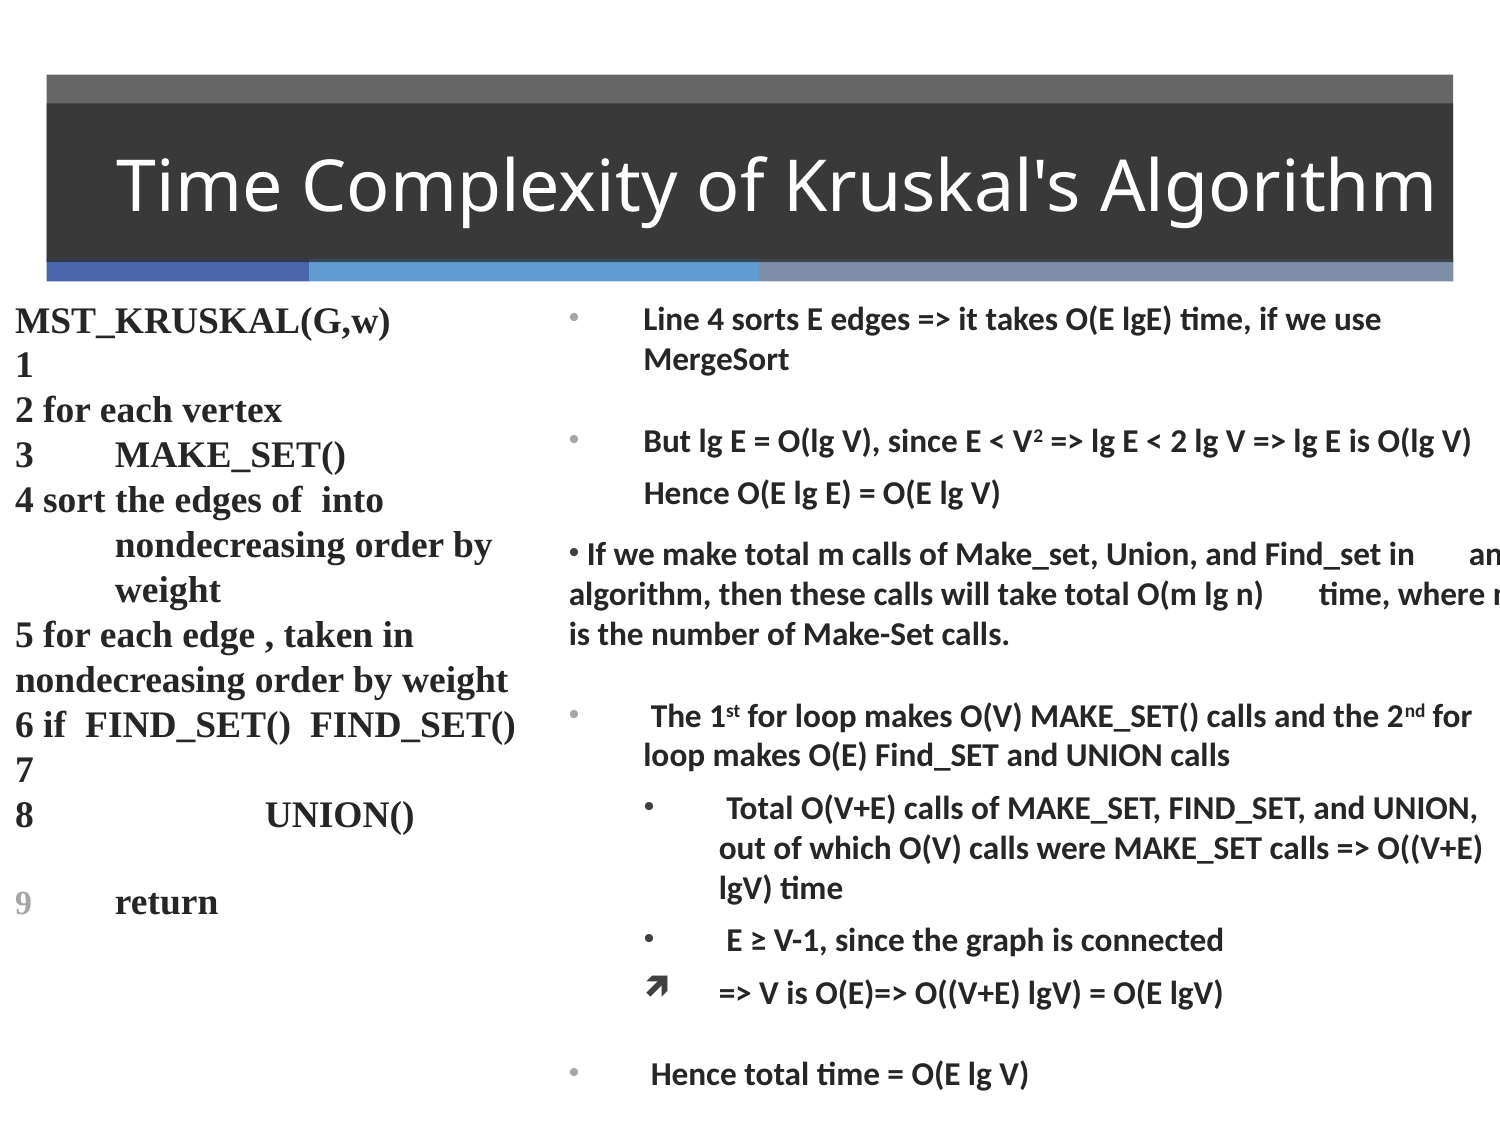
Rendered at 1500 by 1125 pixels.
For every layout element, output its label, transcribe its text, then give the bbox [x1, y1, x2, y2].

title Time Complexity of Kruskal's Algorithm [46, 103, 1454, 263]
list Line 4 sorts E edges => it takes O(E lgE) time, if we use MergeSort But lg E = O(lg V), since E < V2 => lg E < 2 lg V => lg E is O(lg V) Hence O(E lg E) = O(E lg V) If we make total m calls of Make_set, Union, and Find_set in any algorithm, then these calls will take total O(m lg n) time, where n is the number of Make-Set calls. The 1st for loop makes O(V) MAKE_SET() calls and the 2nd for loop makes O(E) Find_SET and UNION calls Total O(V+E) calls of MAKE_SET, FIND_SET, and UNION, out of which O(V) calls were MAKE_SET calls => O((V+E) lgV) time E ≥ V-1, since the graph is connected => V is O(E)=> O((V+E) lgV) = O(E lgV) Hence total time = O(E lg V) [553, 290, 1500, 1125]
